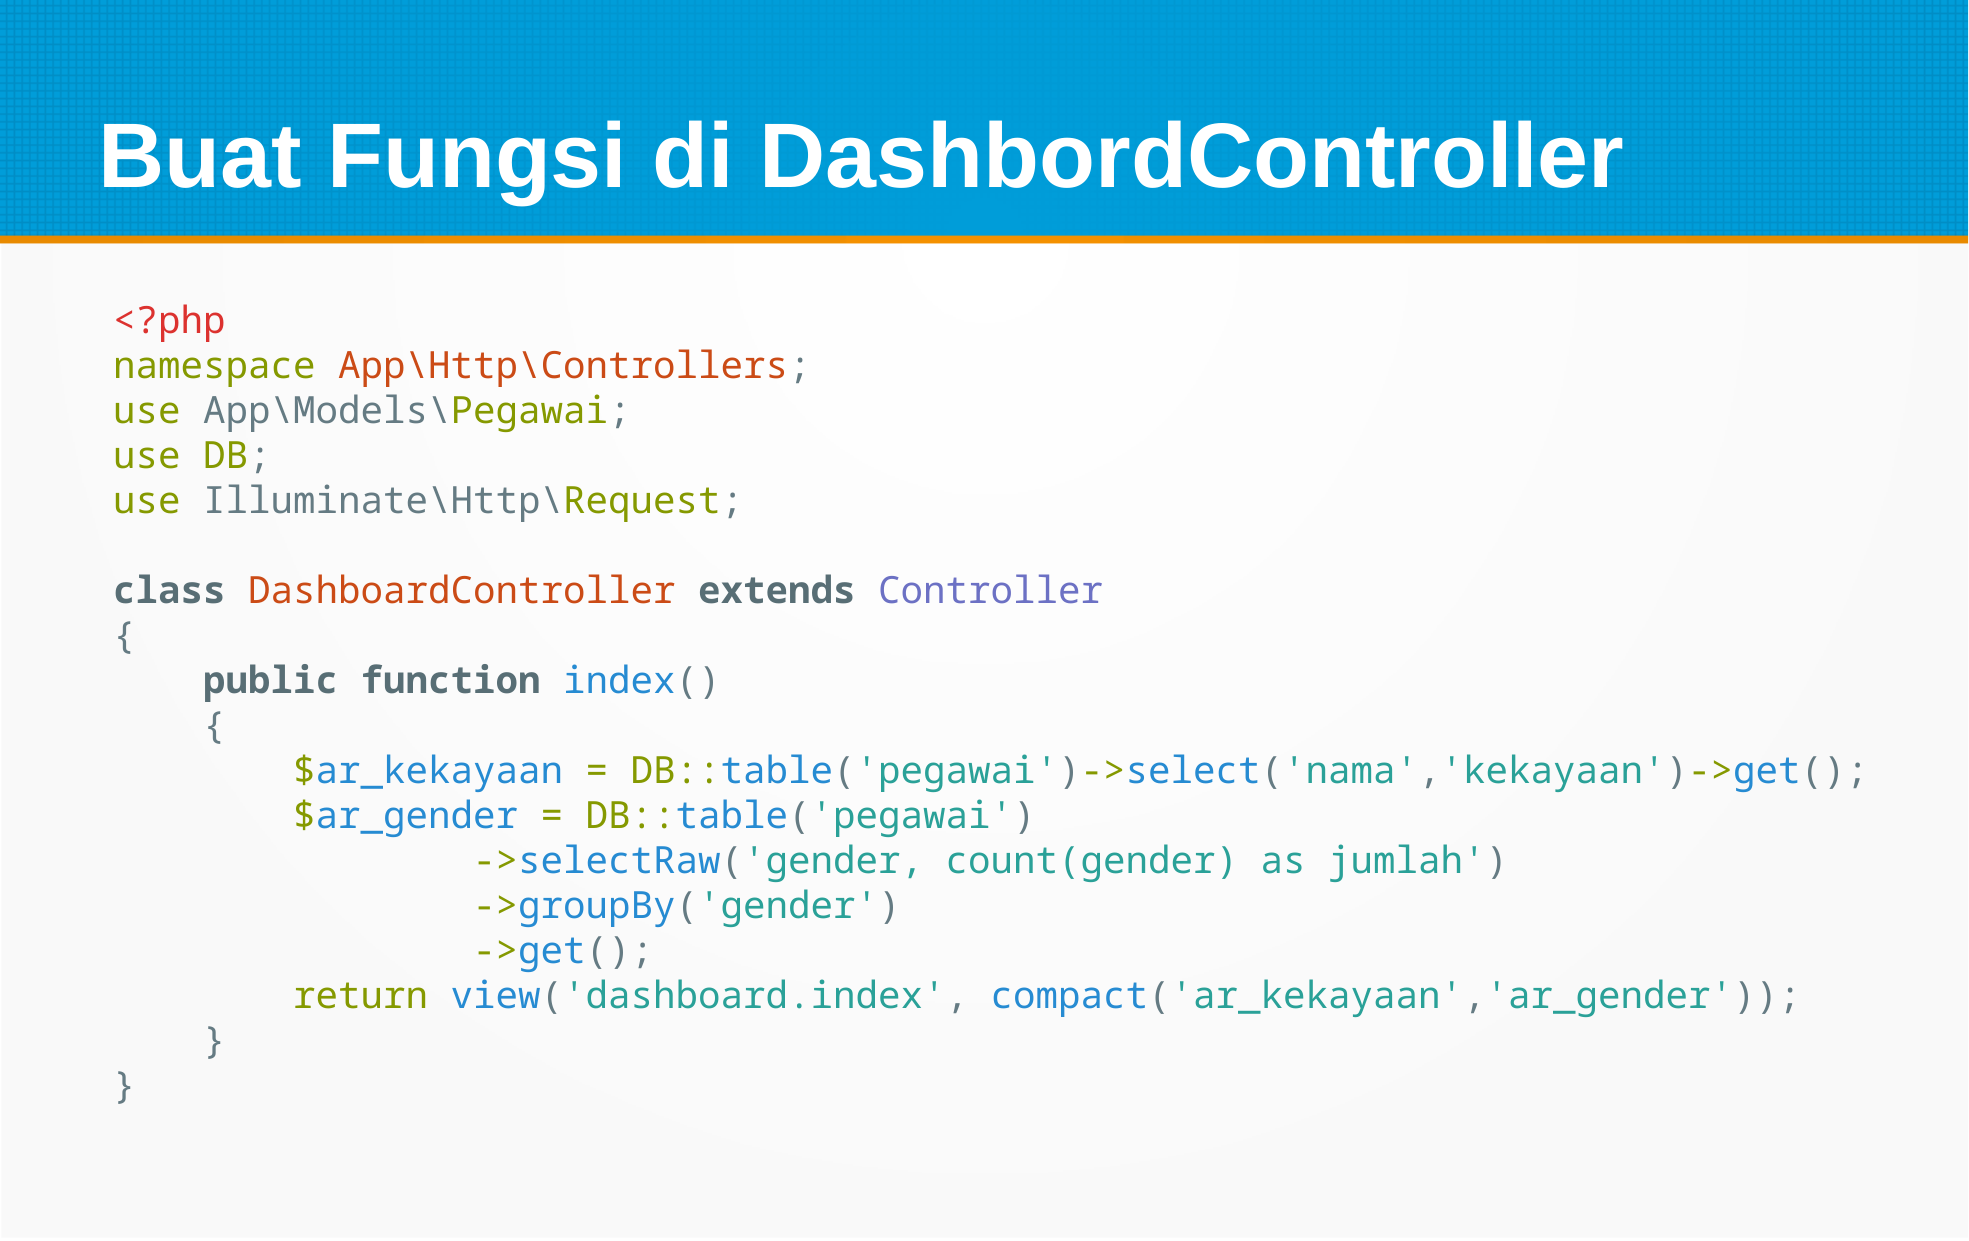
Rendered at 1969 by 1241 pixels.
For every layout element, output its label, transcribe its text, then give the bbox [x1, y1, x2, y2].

picture [0, 236, 1969, 1241]
text_box Buat Fungsi di DashbordController [98, 0, 1870, 207]
text_box <?php namespace App\Http\Controllers; use App\Models\Pegawai; use DB; use Illuminate\Http\Request; class DashboardController extends Controller { public function index() { $ar_kekayaan = DB::table('pegawai')->select('nama','kekayaan')->get(); $ar_gender = DB::table('pegawai') ->selectRaw('gender, count(gender) as jumlah') ->groupBy('gender') ->get(); return view('dashboard.index', compact('ar_kekayaan','ar_gender')); } } [98, 288, 1936, 1113]
